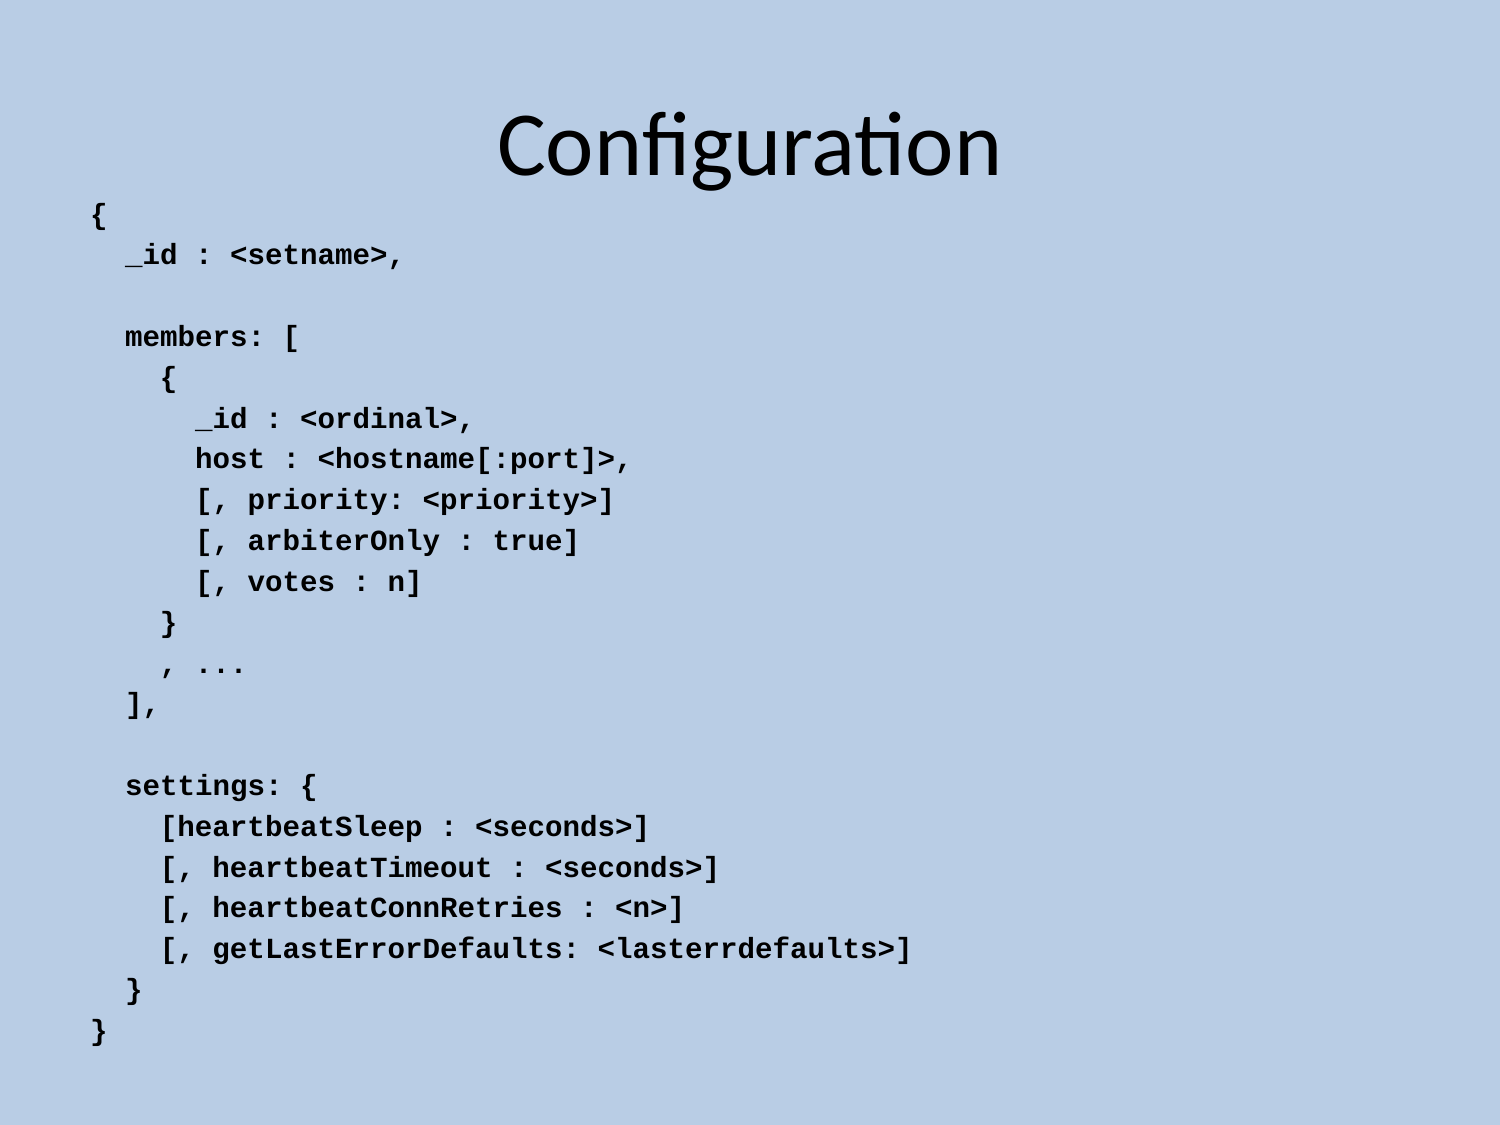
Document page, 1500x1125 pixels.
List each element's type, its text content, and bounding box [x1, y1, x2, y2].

title Configuration [75, 45, 1425, 187]
list { _id : <setname>, members: [ { _id : <ordinal>, host : <hostname[:port]>, [, priority: <priority>] [, arbiterOnly : true] [, votes : n] } , ... ], settings: { [heartbeatSleep : <seconds>] [, heartbeatTimeout : <seconds>] [, heartbeatConnRetries : <n>] [, getLastErrorDefaults: <lasterrdefaults>] } } [75, 187, 1425, 930]
